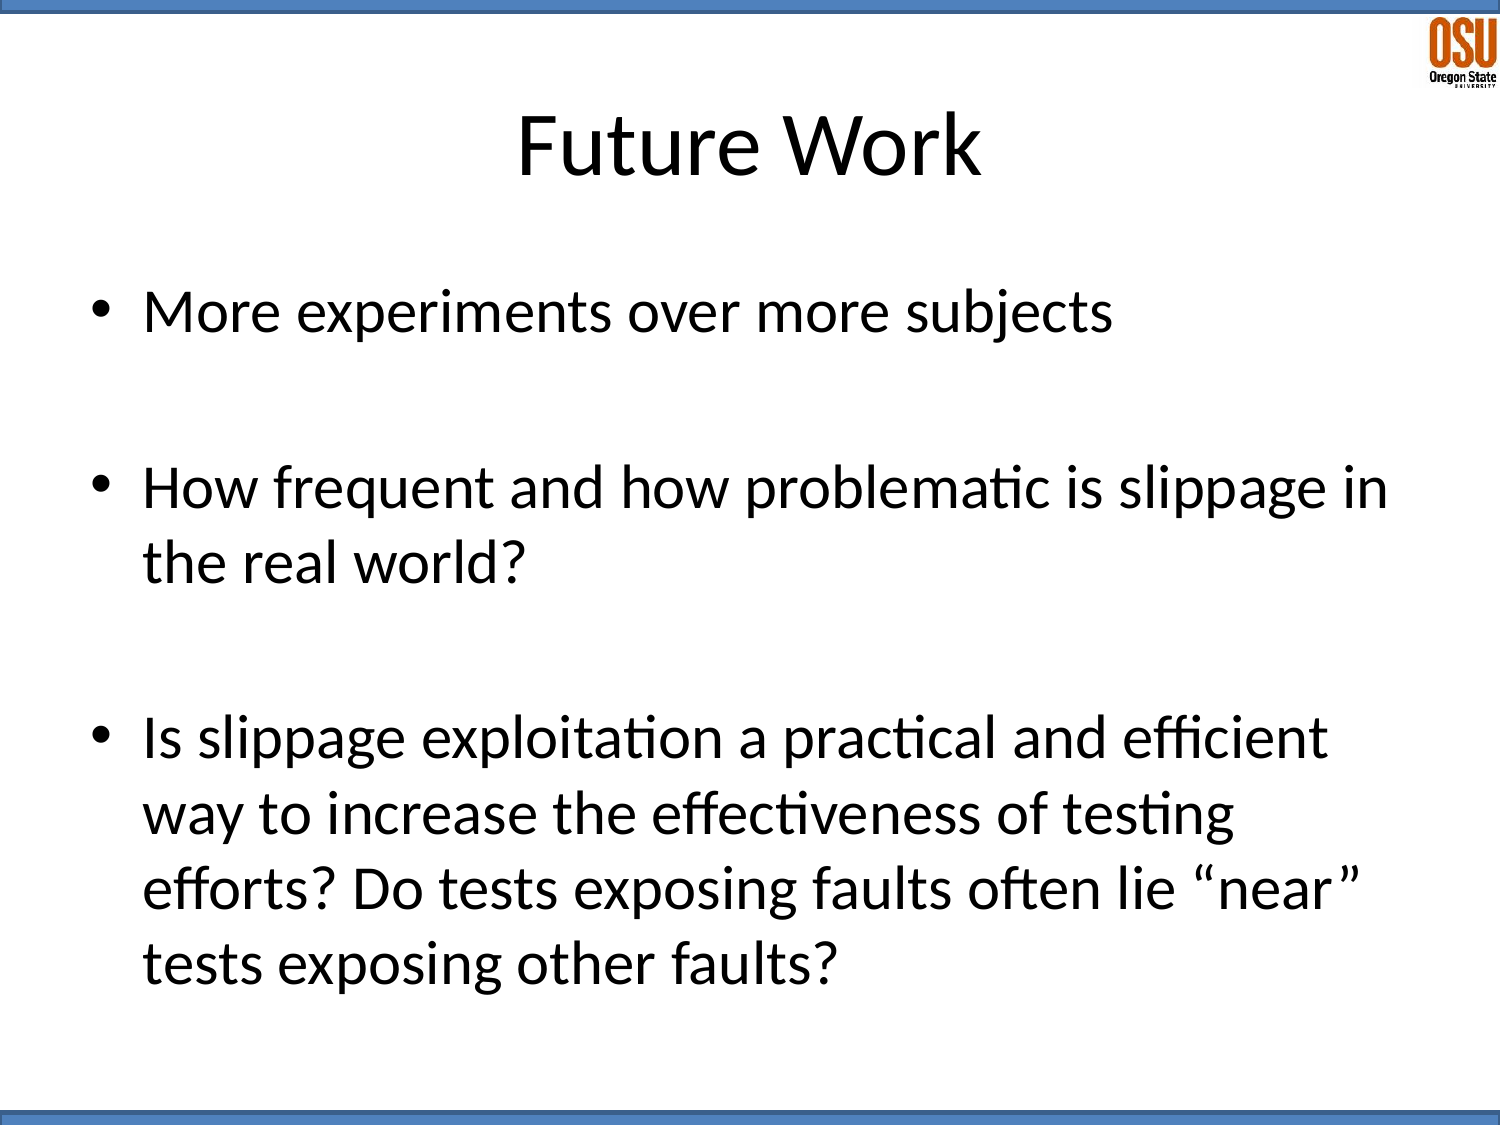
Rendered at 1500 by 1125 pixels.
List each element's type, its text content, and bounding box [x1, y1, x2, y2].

list More experiments over more subjects How frequent and how problematic is slippage in the real world? Is slippage exploitation a practical and efficient way to increase the effectiveness of testing efforts? Do tests exposing faults often lie “near” tests exposing other faults? [75, 262, 1425, 1005]
picture [1412, 17, 1500, 88]
title Future Work [75, 45, 1425, 233]
